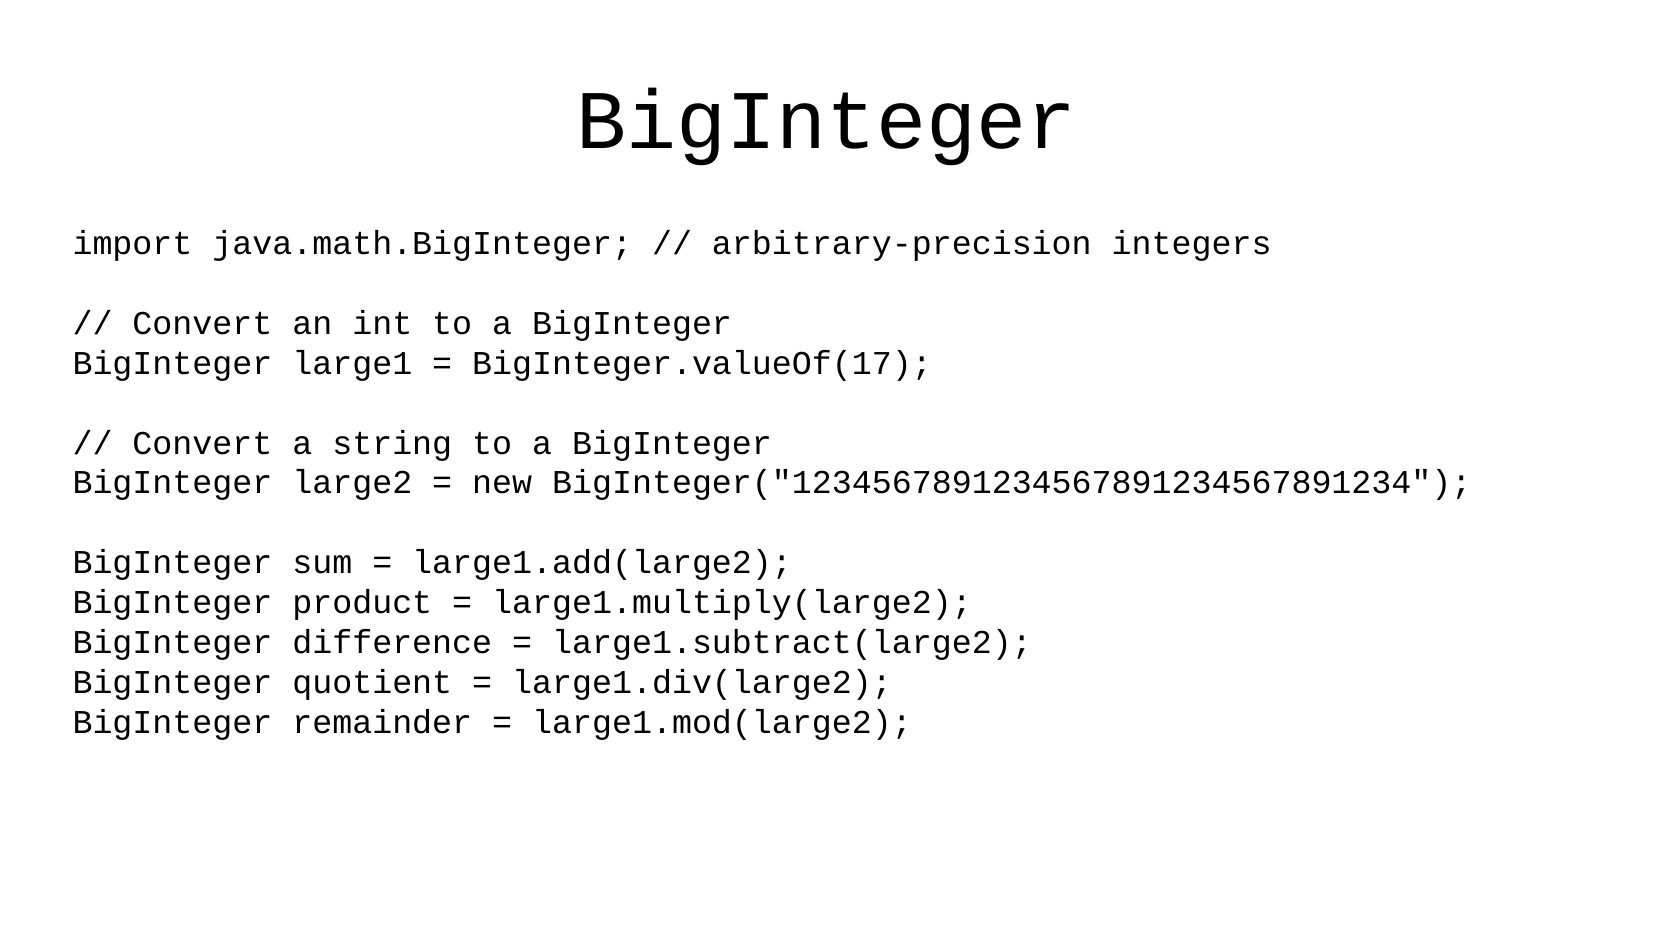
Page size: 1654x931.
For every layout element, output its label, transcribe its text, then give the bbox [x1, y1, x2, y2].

text_box import java.math.BigInteger; // arbitrary-precision integers // Convert an int to a BigInteger BigInteger large1 = BigInteger.valueOf(17); // Convert a string to a BigInteger BigInteger large2 = new BigInteger("1234567891234567891234567891234"); BigInteger sum = large1.add(large2); BigInteger product = large1.multiply(large2); BigInteger difference = large1.subtract(large2); BigInteger quotient = large1.div(large2); BigInteger remainder = large1.mod(large2); [57, 213, 1488, 720]
text_box BigInteger [82, 37, 1571, 193]
